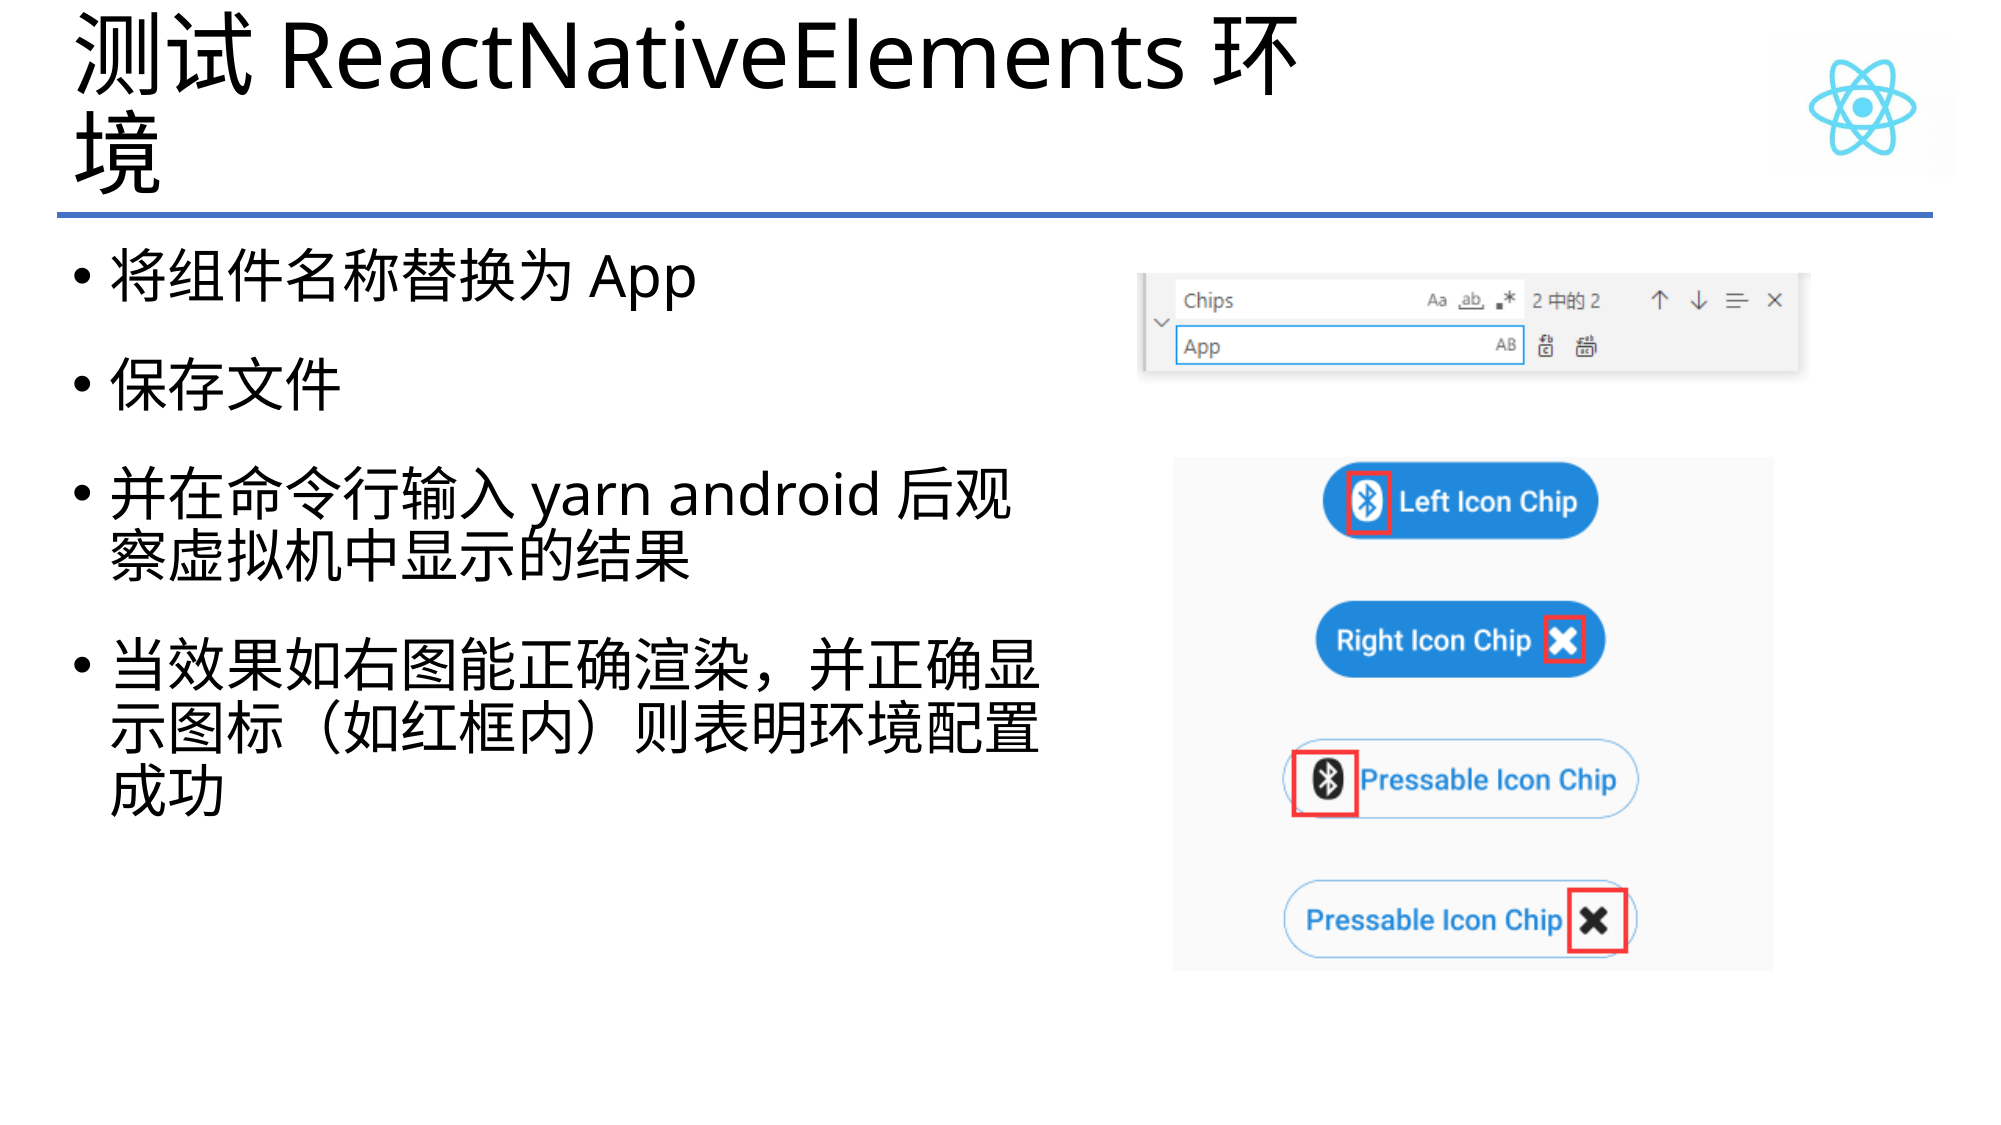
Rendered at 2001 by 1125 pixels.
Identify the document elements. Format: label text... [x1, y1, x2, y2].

picture [1770, 38, 1955, 177]
picture [1137, 267, 1811, 384]
picture [1173, 457, 1774, 971]
title 测试ReactNativeElements环境 [57, 22, 1338, 194]
list 将组件名称替换为App 保存文件 并在命令行输入yarn android后观察虚拟机中显示的结果 当效果如右图能正确渲染，并正确显示图标（如红框内）则表明环境配置成功 [57, 239, 1085, 1018]
